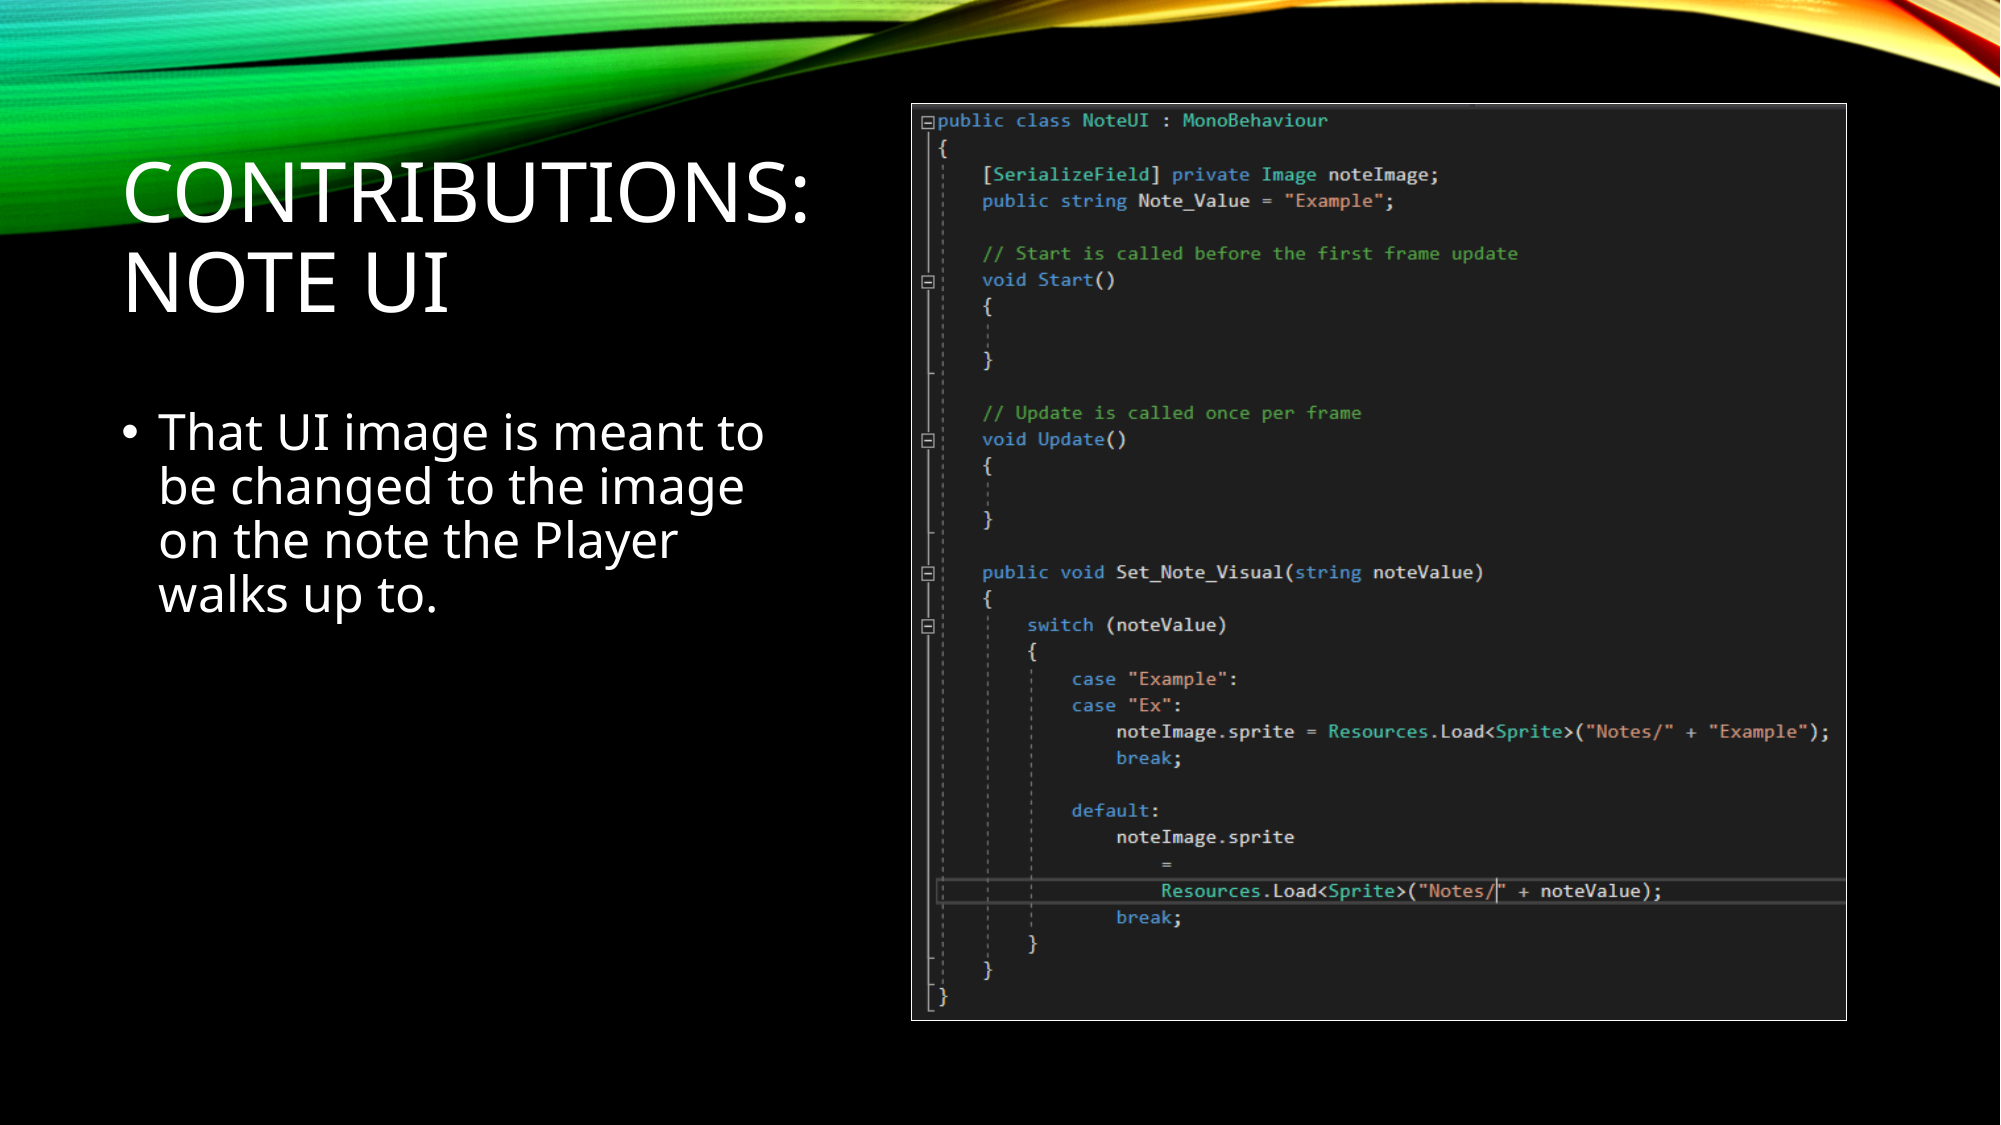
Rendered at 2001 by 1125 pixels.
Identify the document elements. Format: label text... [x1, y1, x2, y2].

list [911, 102, 1847, 1022]
picture [0, 0, 2000, 237]
title Contributions: Note UI [106, 103, 911, 379]
list That UI image is meant to be changed to the image on the note the Player walks up to. [106, 399, 793, 1021]
